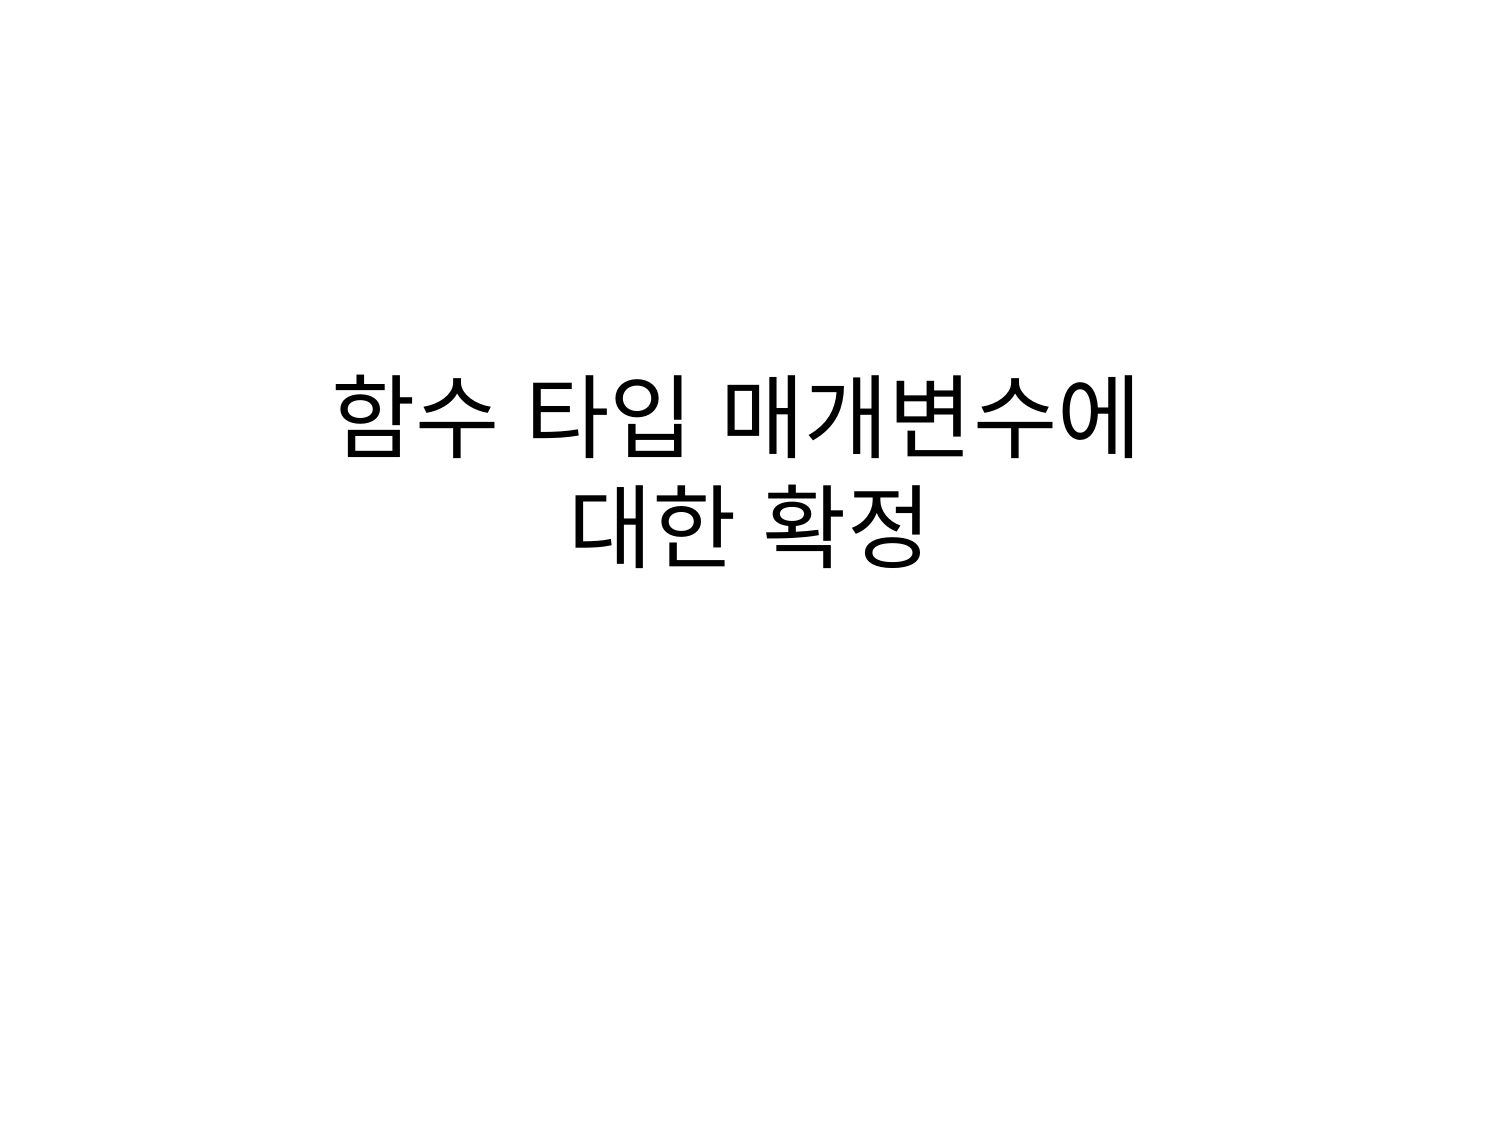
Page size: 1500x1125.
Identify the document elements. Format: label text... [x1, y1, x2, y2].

title 함수 타입 매개변수에 대한 확정 [112, 349, 1388, 591]
